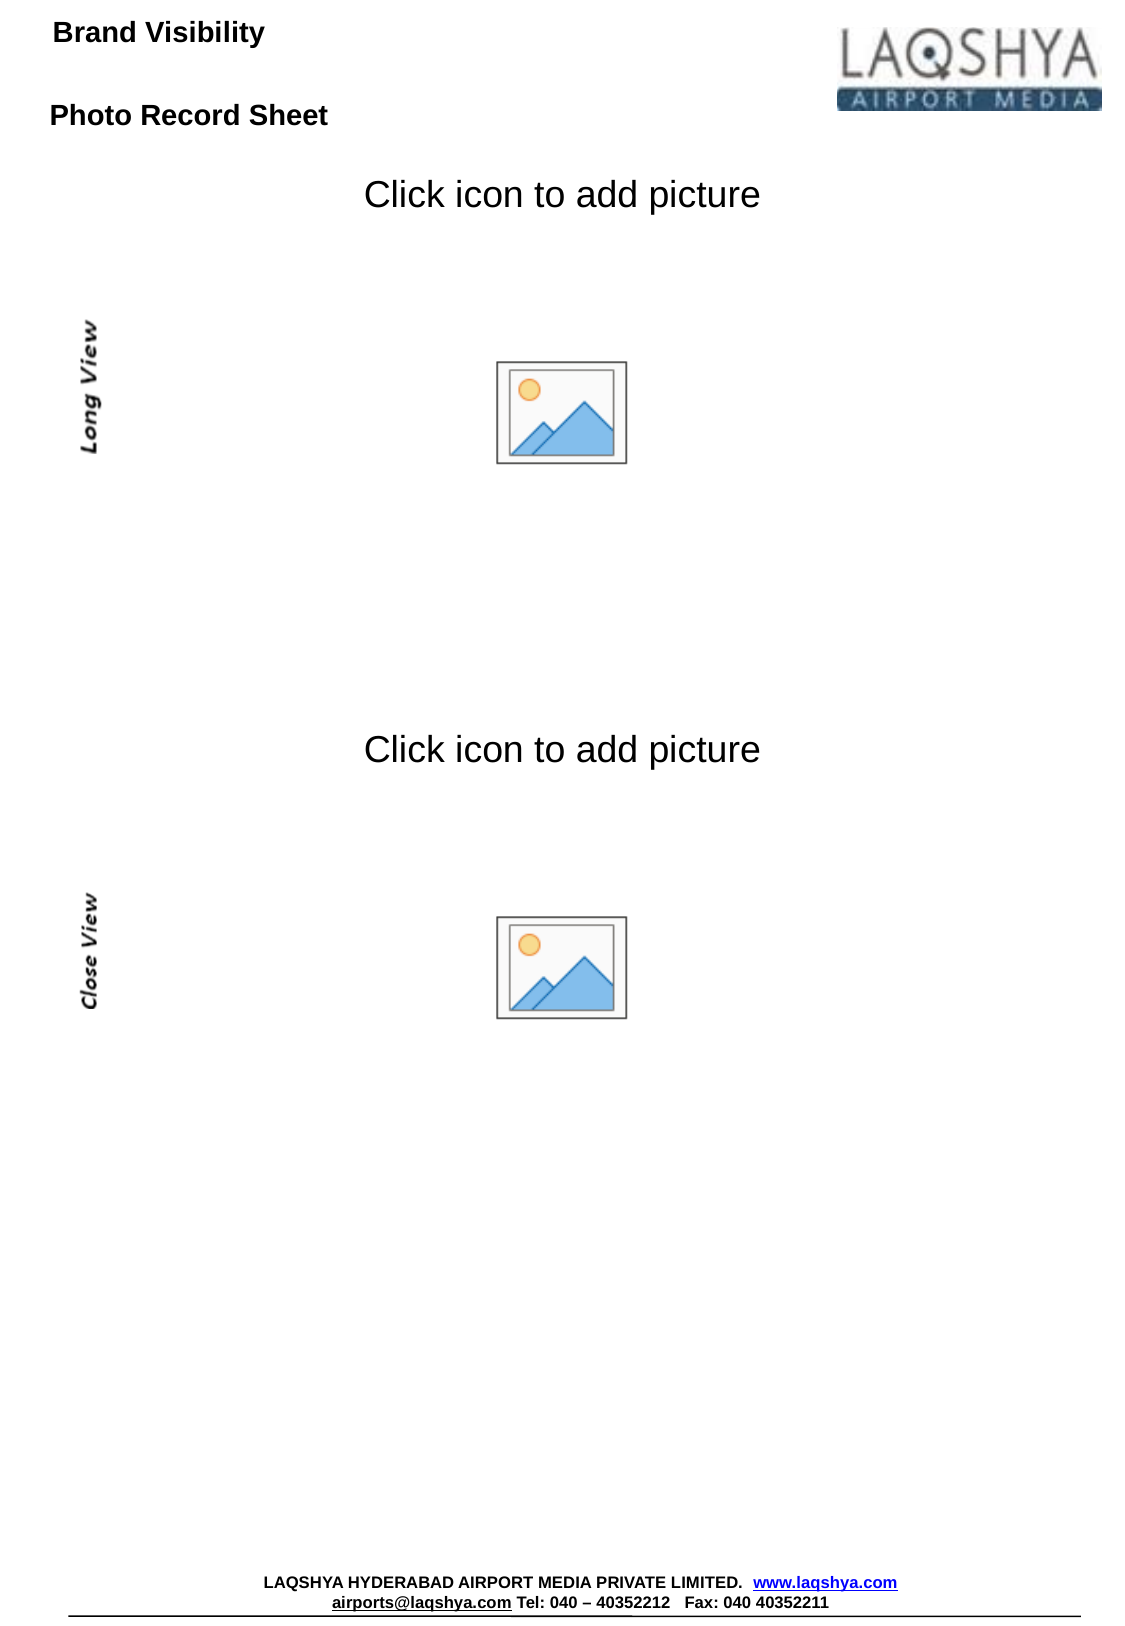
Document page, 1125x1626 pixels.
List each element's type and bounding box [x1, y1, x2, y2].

picture [78, 319, 103, 454]
picture [78, 892, 99, 1009]
picture [837, 27, 1102, 111]
picture [137, 162, 988, 664]
picture [137, 717, 988, 1219]
